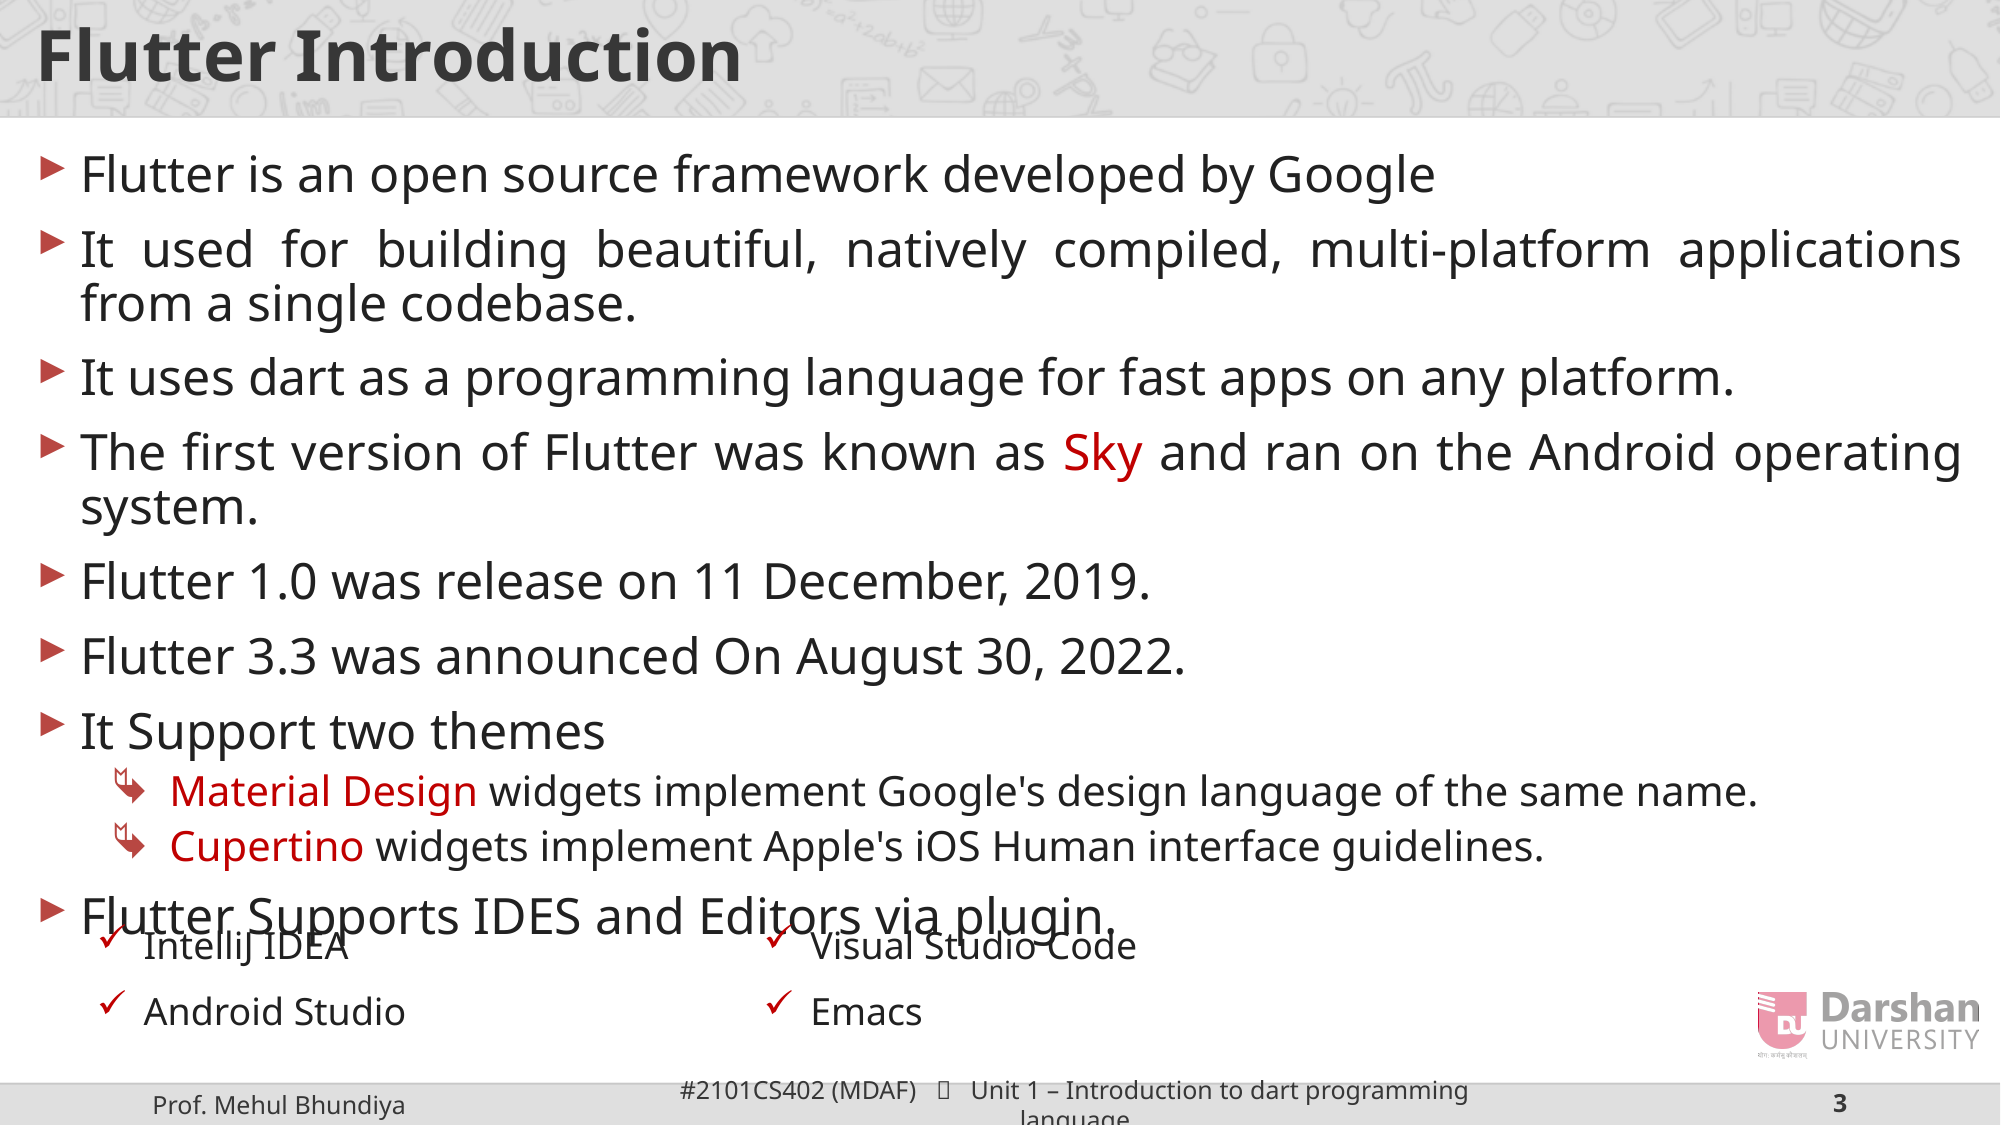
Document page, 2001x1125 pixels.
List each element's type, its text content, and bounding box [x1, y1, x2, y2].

title Flutter Introduction [0, 0, 2000, 117]
list Flutter is an open source framework developed by Google It used for building beautiful, natively compiled, multi-platform applications from a single codebase. It uses dart as a programming language for fast apps on any platform. The first version of Flutter was known as Sky and ran on the Android operating system. Flutter 1.0 was release on 11 December, 2019. Flutter 3.3 was announced On August 30, 2022. It Support two themes Material Design widgets implement Google's design language of the same name. Cupertino widgets implement Apple's iOS Human interface guidelines. Flutter Supports IDES and Editors via plugin. [21, 141, 1979, 1059]
table_header Visual Studio Code [749, 912, 1415, 978]
table_cell Android Studio [82, 978, 749, 1044]
table_cell Emacs [749, 978, 1415, 1044]
table_header IntelliJ IDEA [82, 912, 749, 978]
